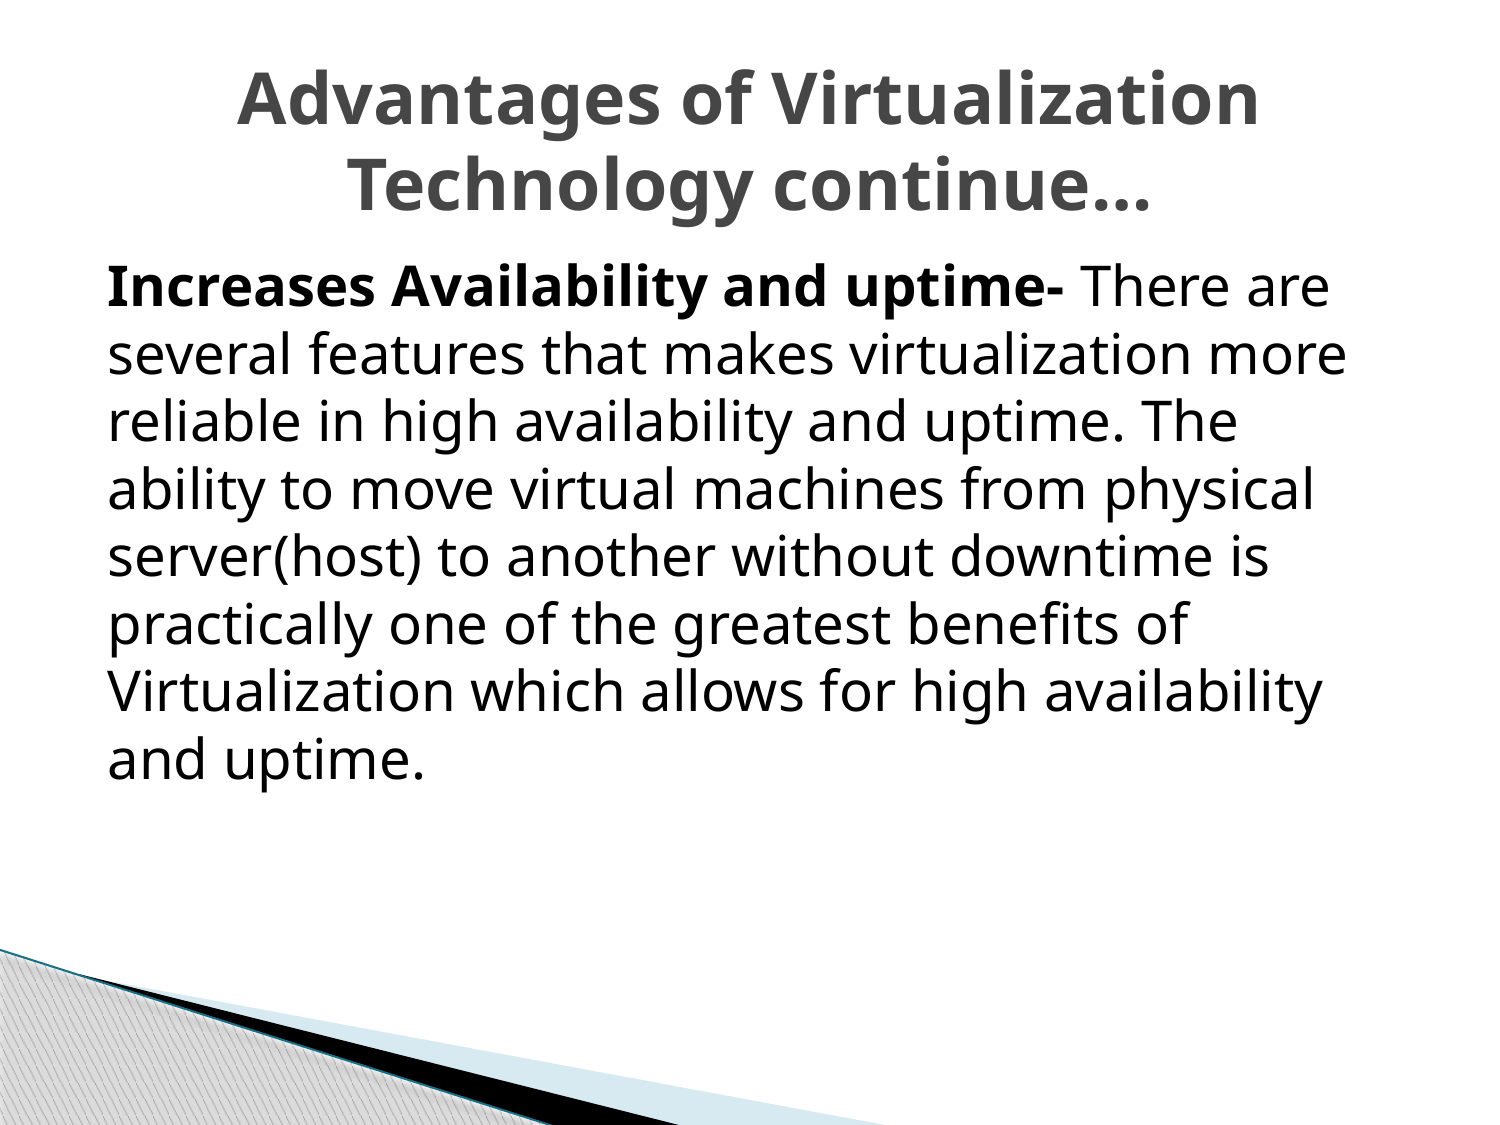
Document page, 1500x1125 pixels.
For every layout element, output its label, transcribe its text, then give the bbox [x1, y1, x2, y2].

list Increases Availability and uptime- There are several features that makes virtualization more reliable in high availability and uptime. The ability to move virtual machines from physical server(host) to another without downtime is practically one of the greatest benefits of Virtualization which allows for high availability and uptime. [75, 243, 1425, 1024]
title Advantages of Virtualization Technology continue… [75, 45, 1425, 233]
